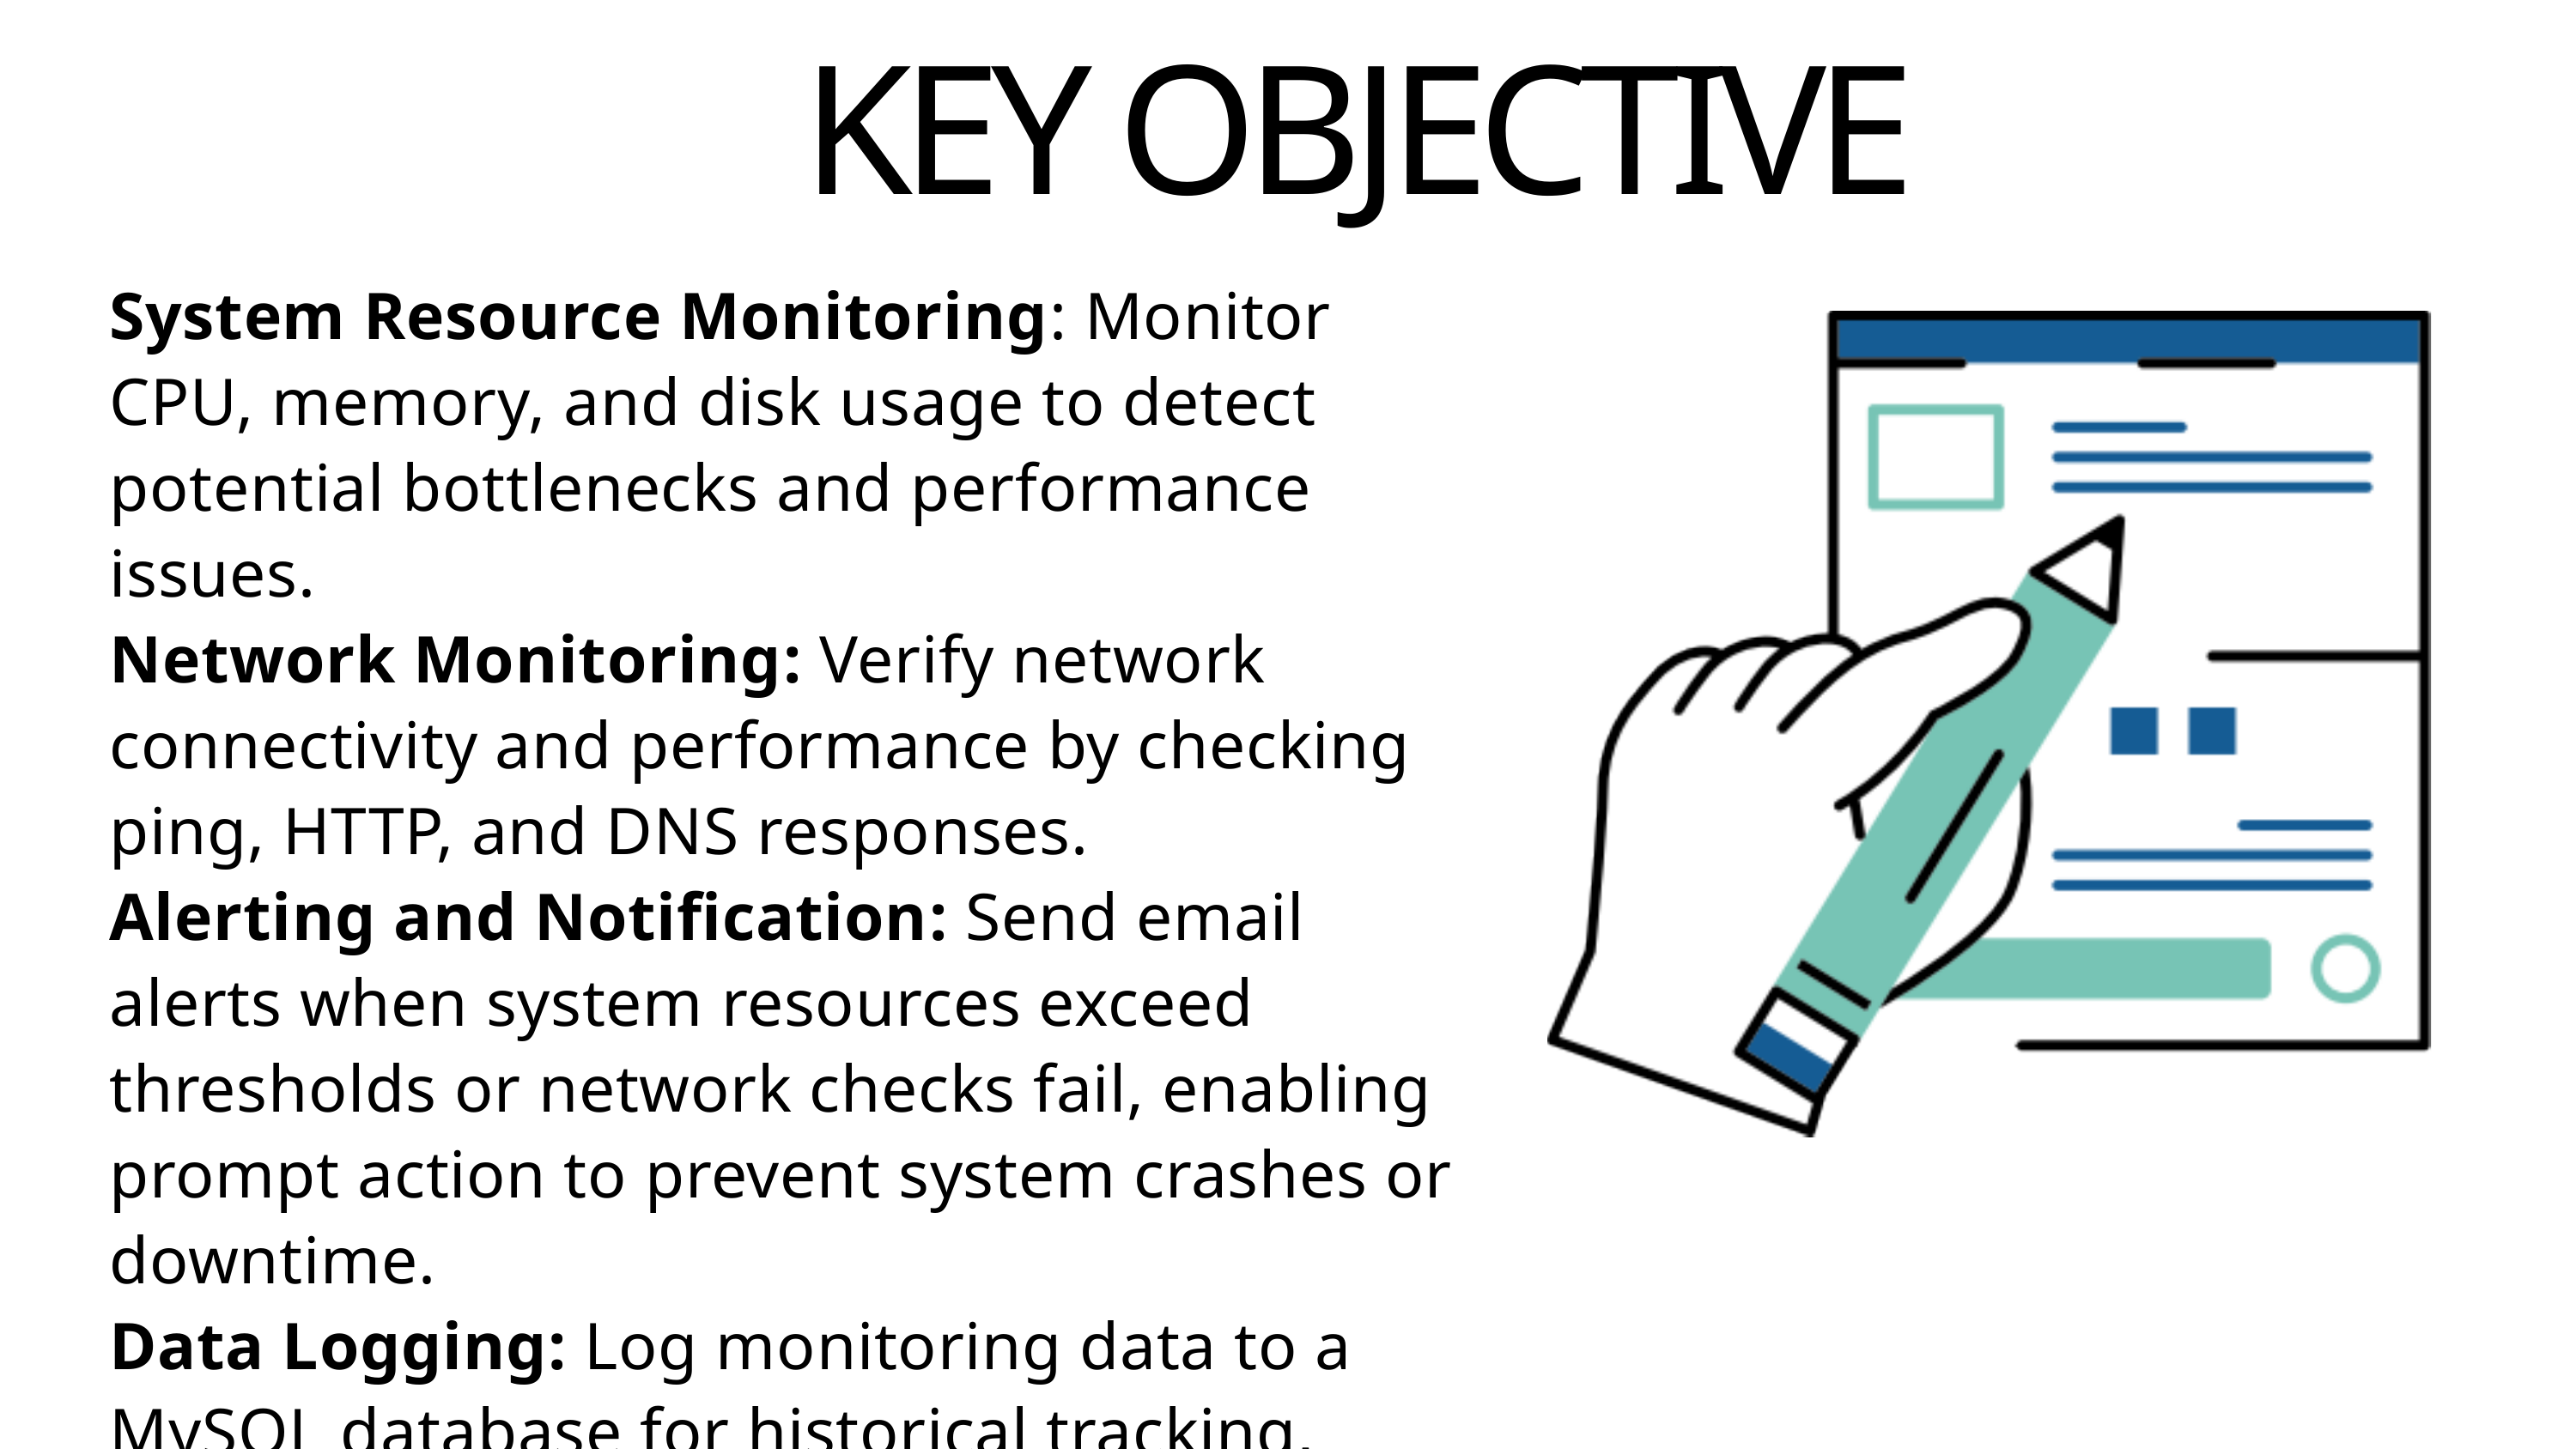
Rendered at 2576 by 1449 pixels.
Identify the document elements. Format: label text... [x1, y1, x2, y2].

text_box KEY OBJECTIVE [238, 58, 2480, 231]
text_box [1547, 311, 2432, 1137]
text_box System Resource Monitoring: Monitor CPU, memory, and disk usage to detect potential bottlenecks and performance issues. Network Monitoring: Verify network connectivity and performance by checking ping, HTTP, and DNS responses. Alerting and Notification: Send email alerts when system resources exceed thresholds or network checks fail, enabling prompt action to prevent system crashes or downtime. Data Logging: Log monitoring data to a MySQL database for historical tracking, analysis, and performance optimization. [109, 266, 1494, 1449]
